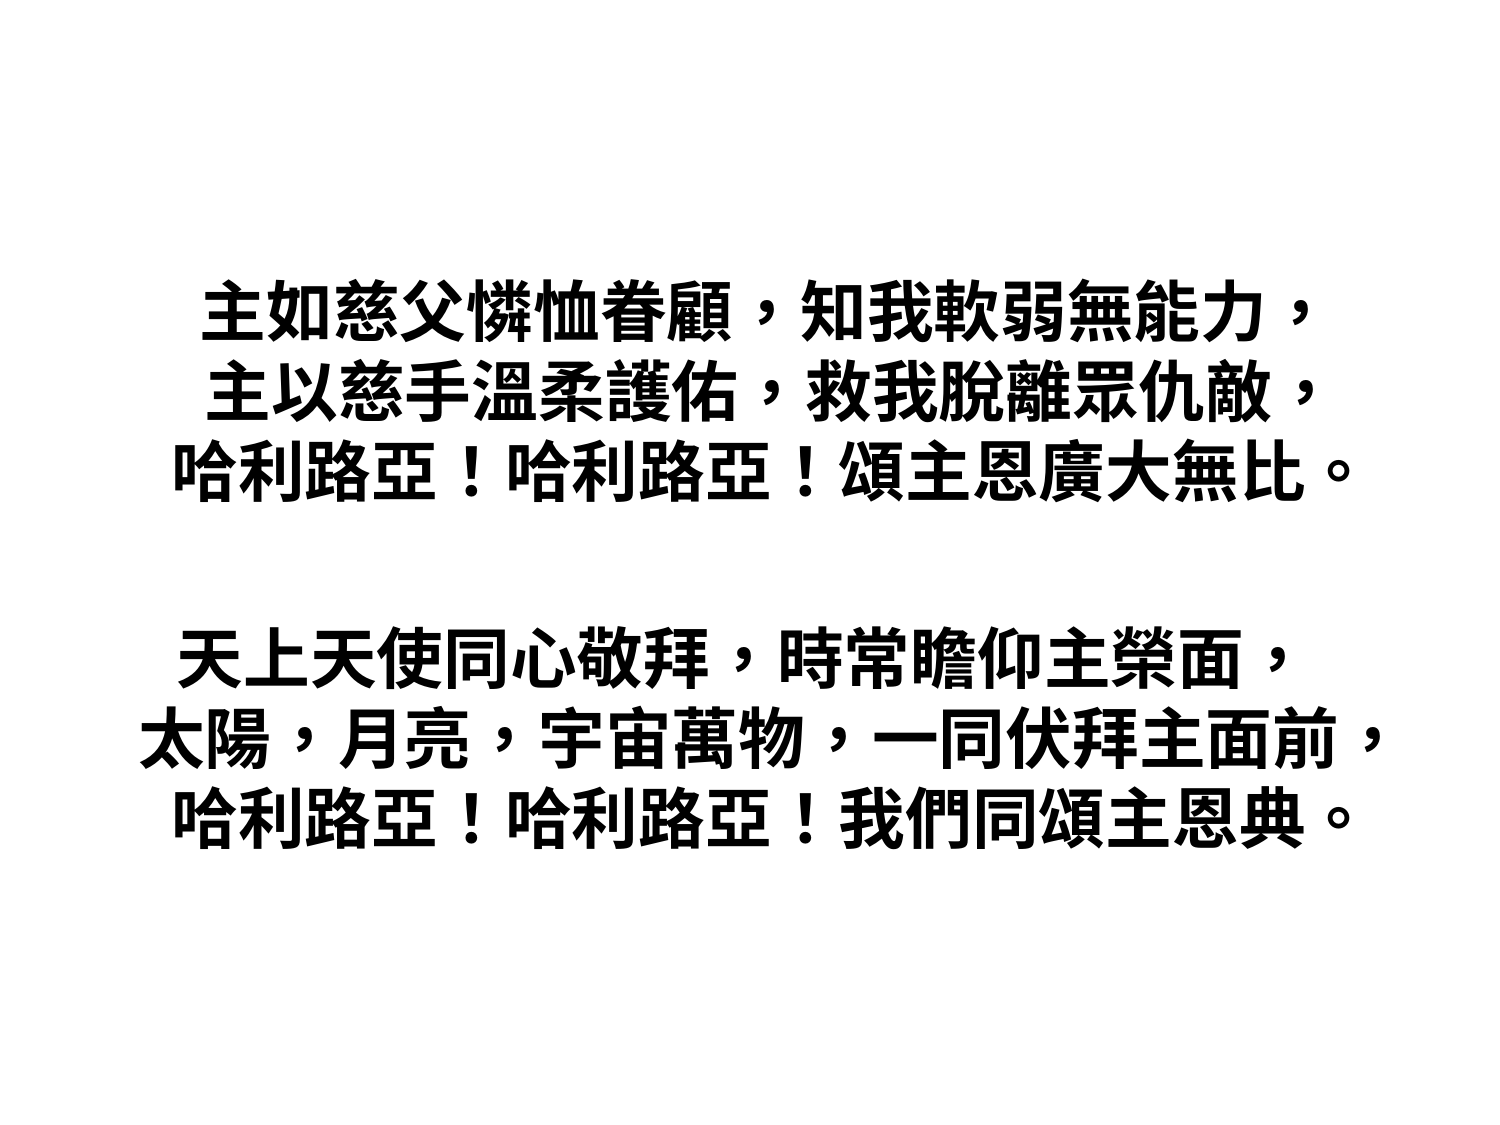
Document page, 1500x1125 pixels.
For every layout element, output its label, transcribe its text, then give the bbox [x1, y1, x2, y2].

list 主如慈父憐恤眷顧，知我軟弱無能力， 主以慈手溫柔護佑，救我脫離眾仇敵， 哈利路亞！哈利路亞！頌主恩廣大無比。 天上天使同心敬拜，時常瞻仰主榮面， 太陽，月亮，宇宙萬物，一同伏拜主面前， 哈利路亞！哈利路亞！我們同頌主恩典。 [17, 262, 1471, 1125]
